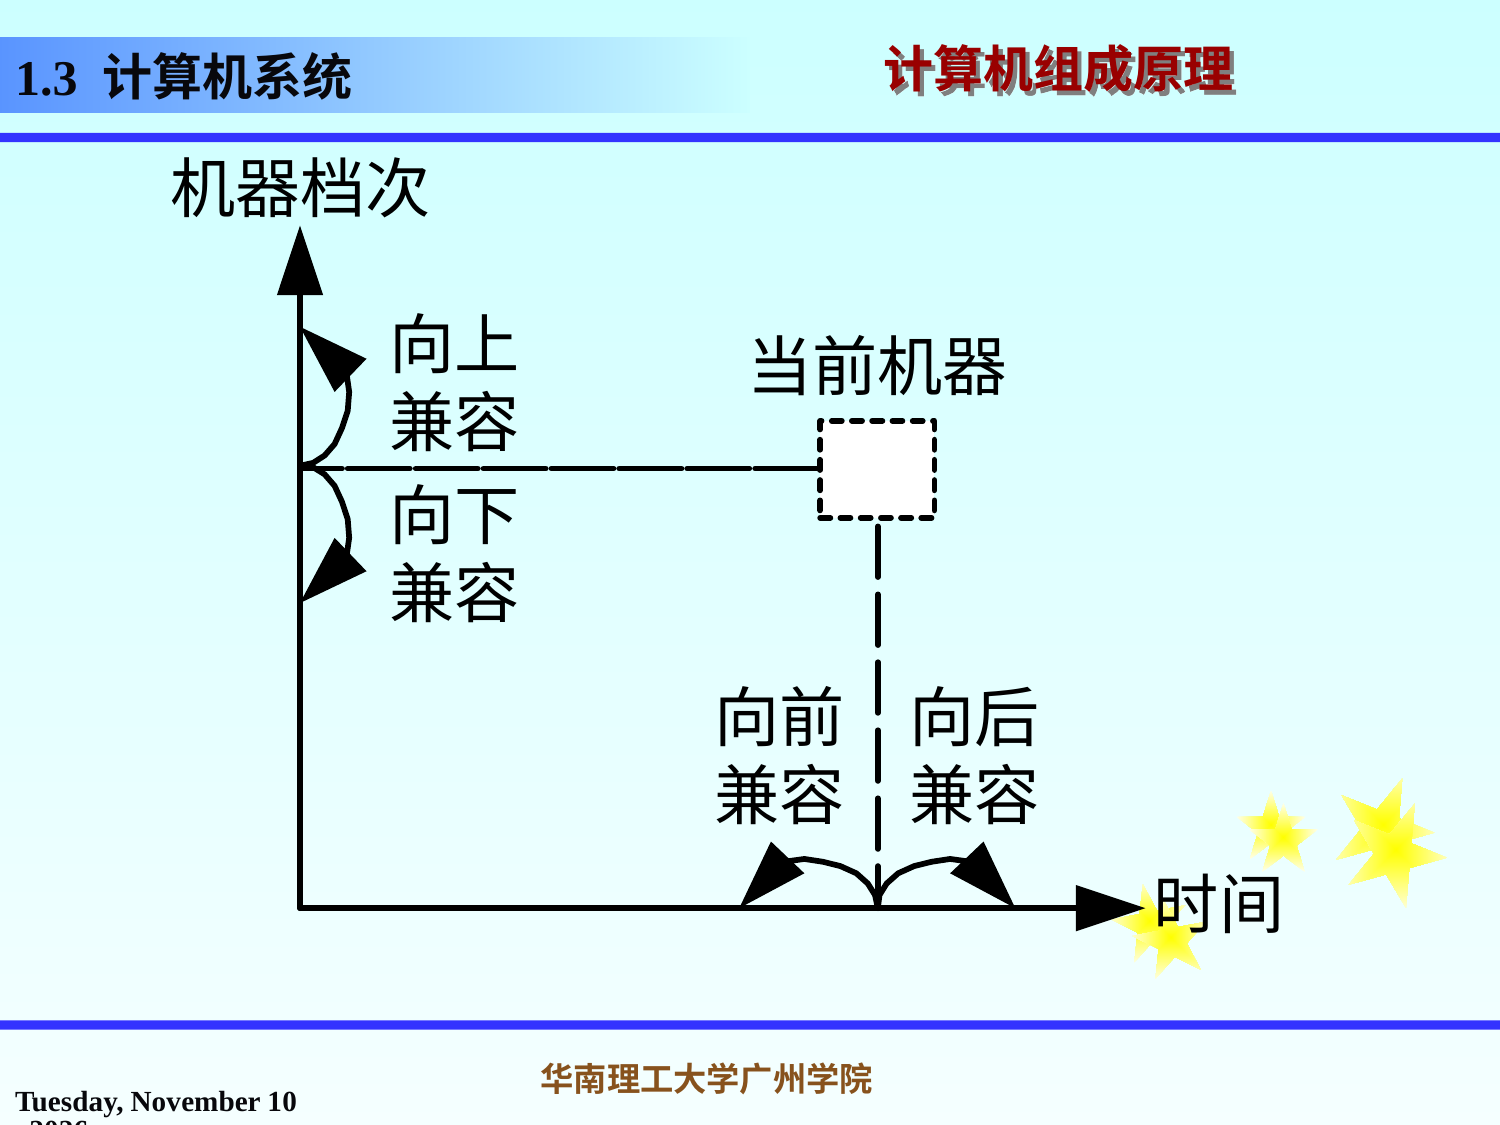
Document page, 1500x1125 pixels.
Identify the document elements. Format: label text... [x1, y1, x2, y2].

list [117, 137, 1383, 991]
title 1.3 计算机系统 [0, 37, 750, 113]
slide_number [0, 1050, 313, 1125]
